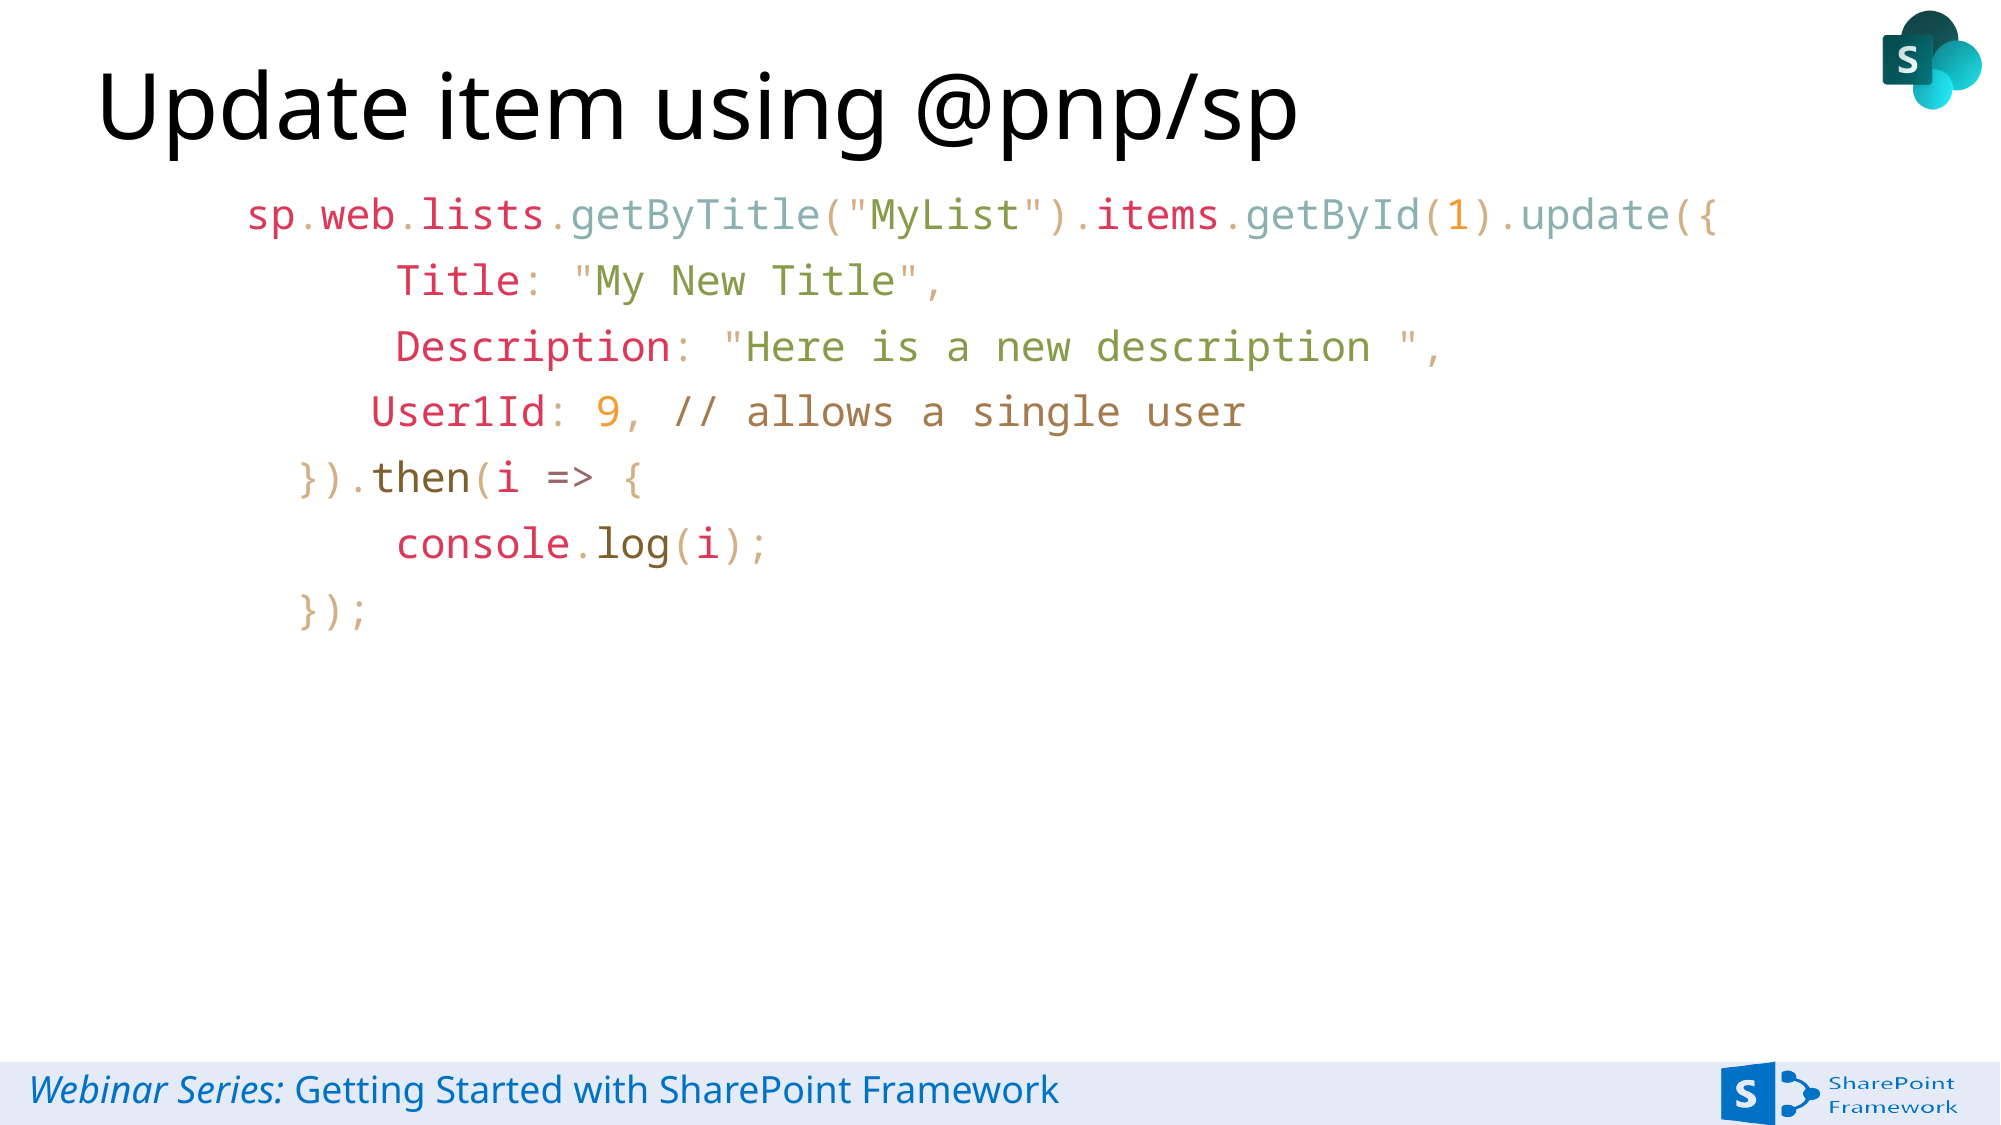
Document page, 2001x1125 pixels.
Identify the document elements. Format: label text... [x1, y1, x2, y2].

picture [0, 1057, 2000, 1125]
title Update item using @pnp/sp [80, 47, 1806, 173]
picture [1881, 9, 1984, 111]
list sp.web.lists.getByTitle("MyList").items.getById(1).update({ Title: "My New Title", Description: "Here is a new description ", User1Id: 9, // allows a single user }).then(i => { console.log(i); }); [80, 185, 1936, 999]
